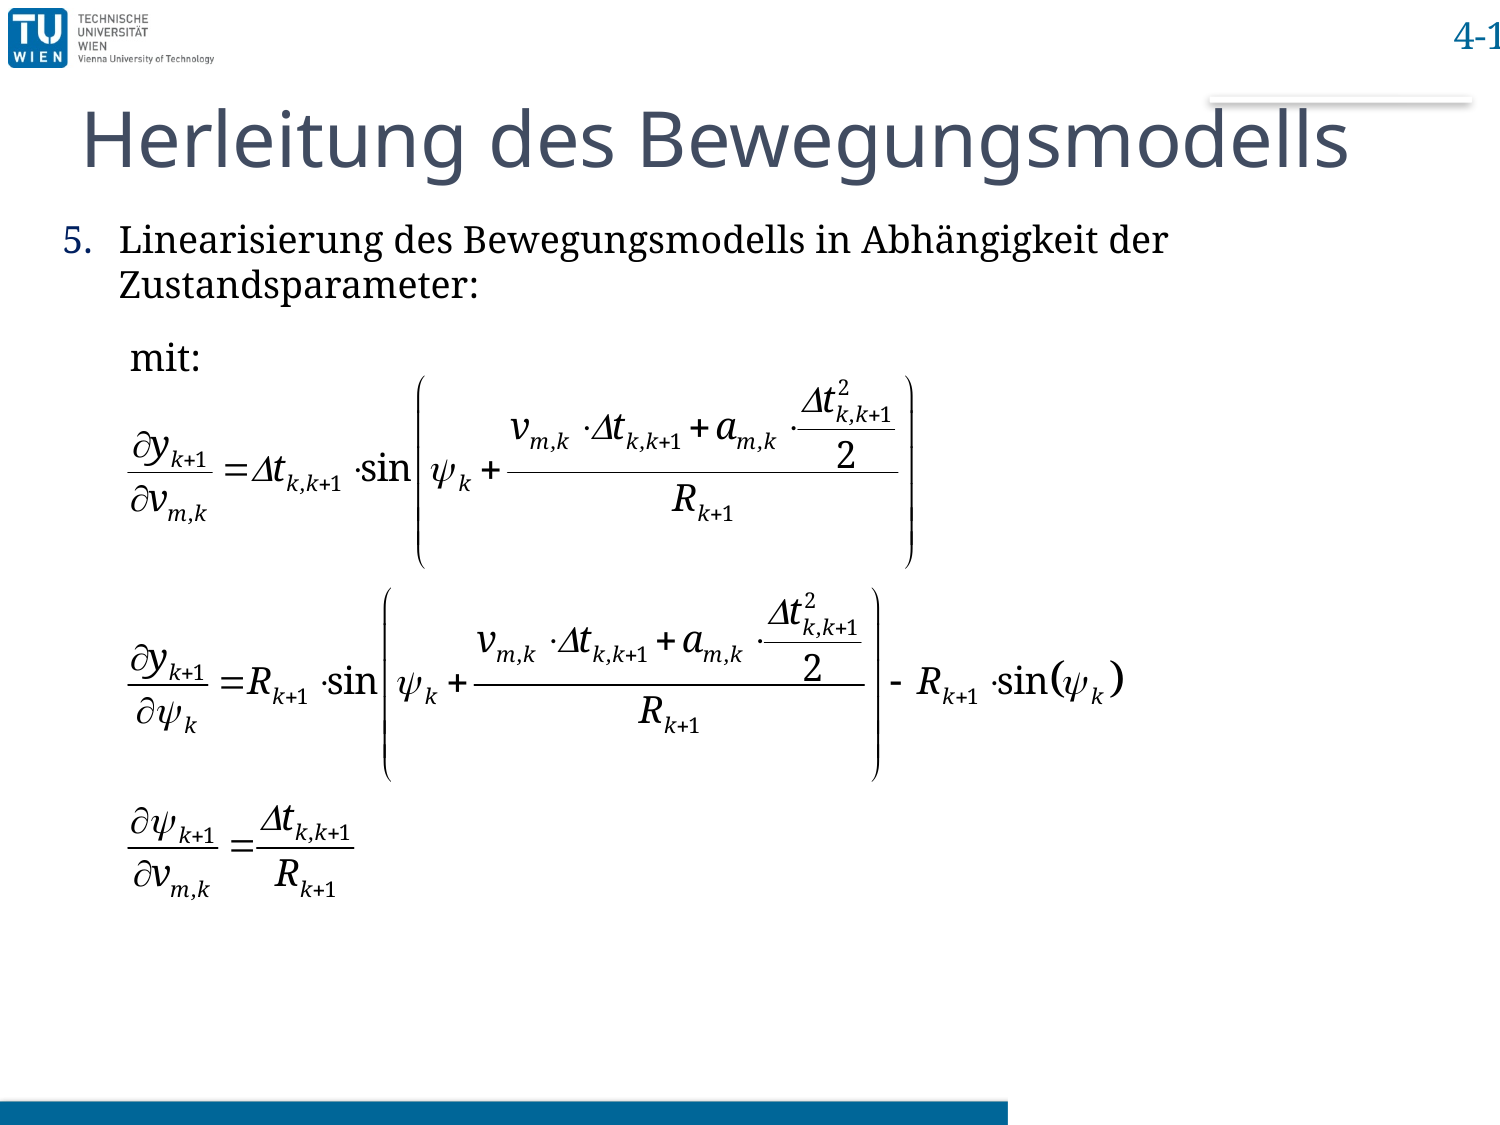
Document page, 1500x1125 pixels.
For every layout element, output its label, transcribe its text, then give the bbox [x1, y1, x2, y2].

list Linearisierung des Bewegungsmodells in Abhängigkeit der Zustandsparameter: [29, 207, 1471, 862]
text_box mit: [101, 326, 1447, 387]
title Herleitung des Bewegungsmodells [64, 89, 1416, 266]
picture [8, 8, 214, 68]
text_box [123, 369, 1125, 906]
